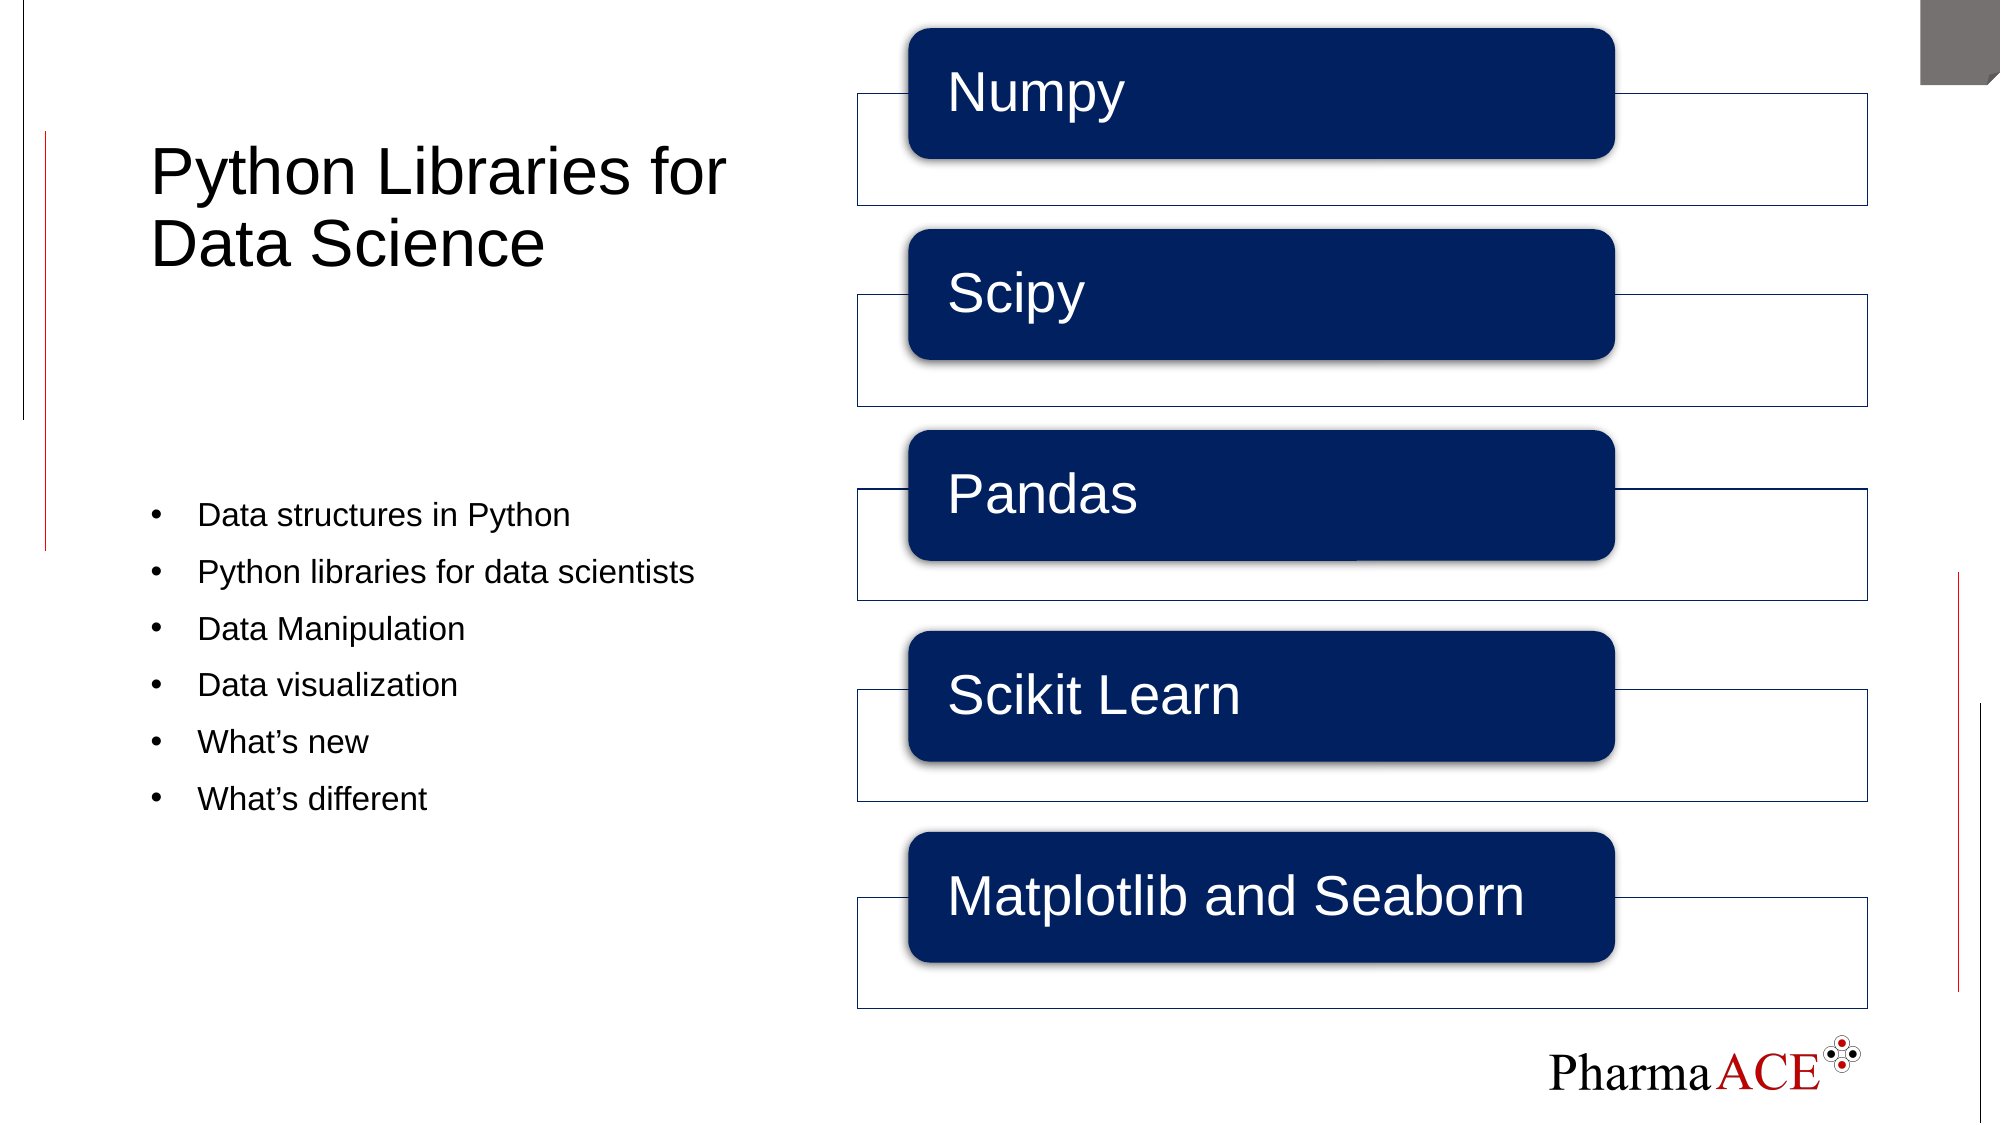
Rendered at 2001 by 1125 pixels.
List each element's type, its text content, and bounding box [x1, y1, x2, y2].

picture [1539, 1023, 1870, 1112]
list Data structures in Python Python libraries for data scientists Data Manipulation Data visualization What’s new What’s different [135, 316, 811, 1018]
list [857, 22, 1868, 1015]
title Python Libraries for Data Science [135, 22, 811, 289]
